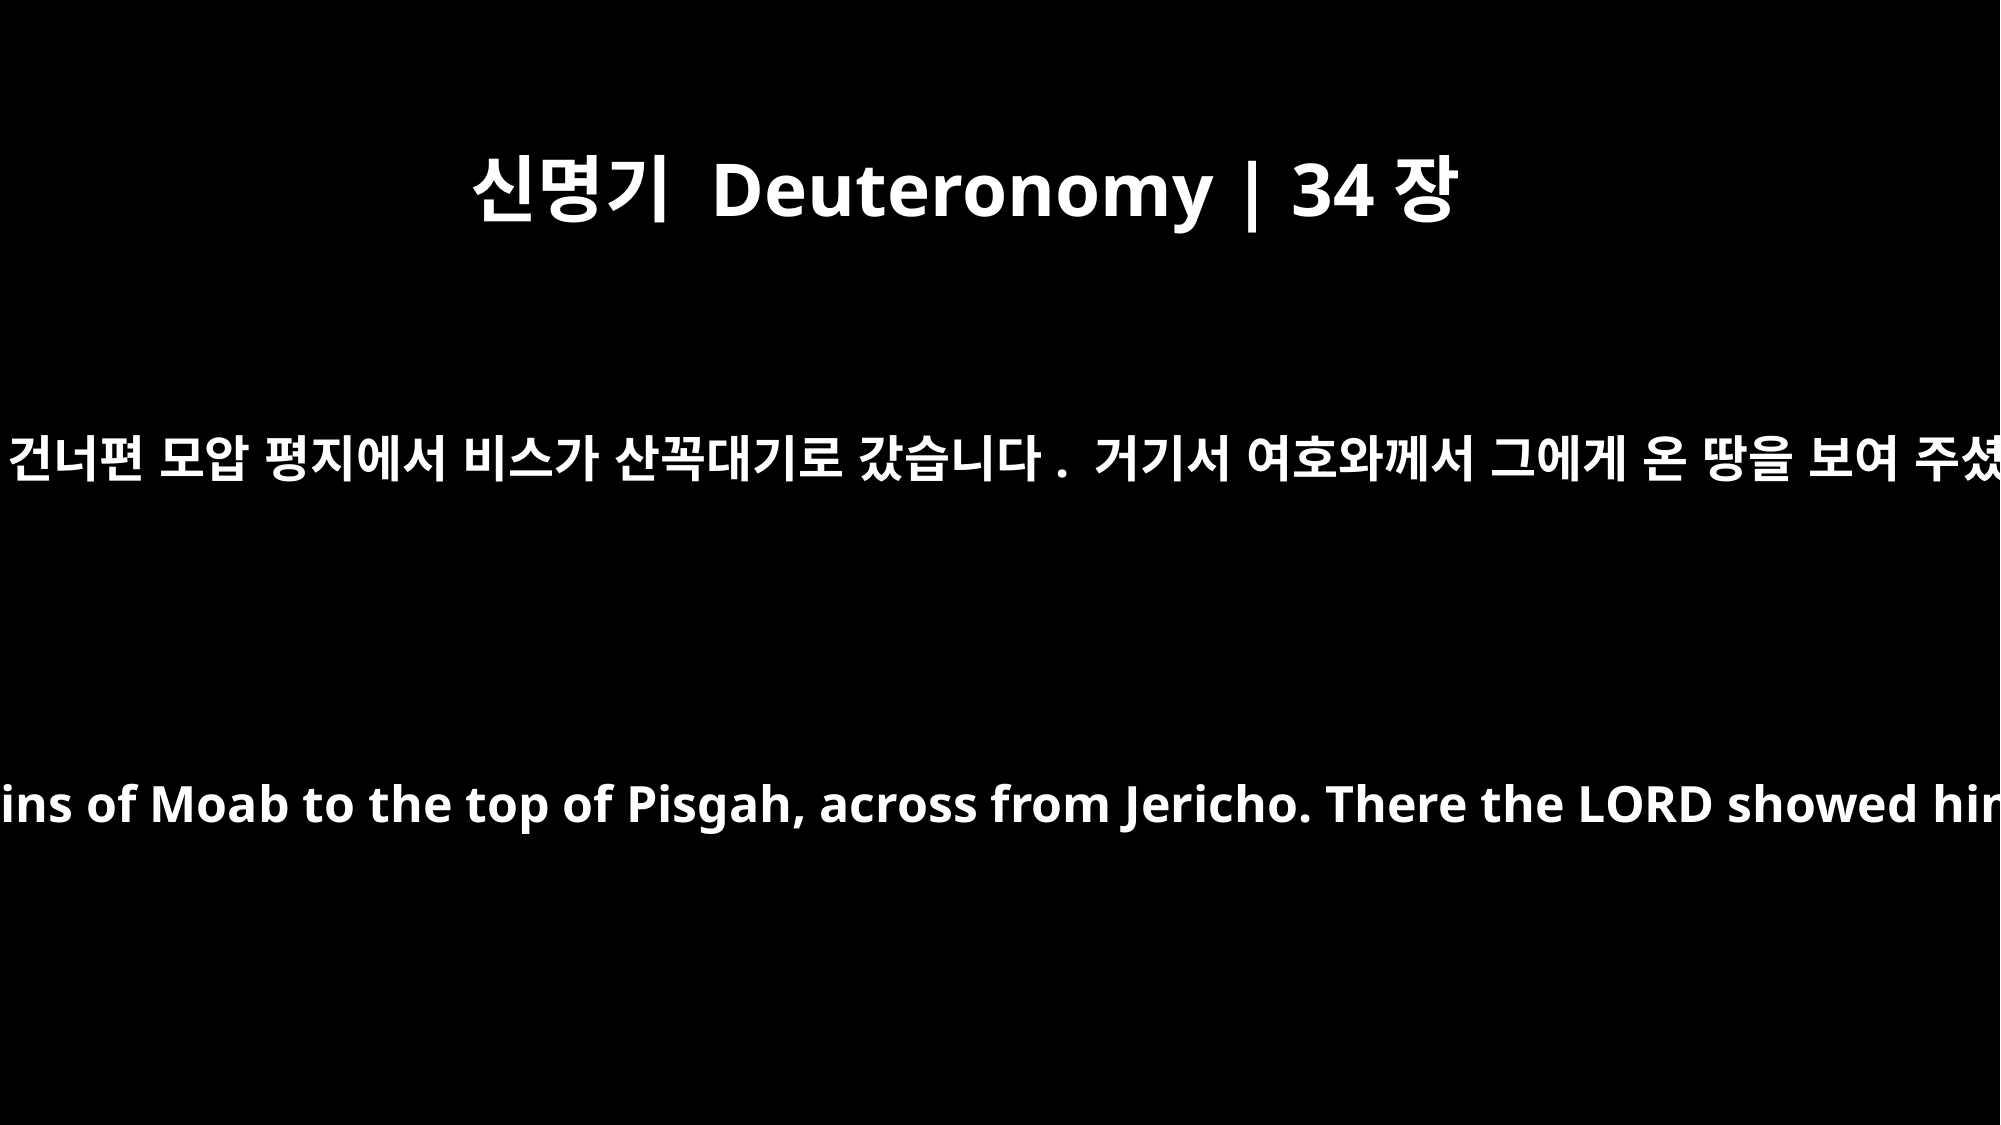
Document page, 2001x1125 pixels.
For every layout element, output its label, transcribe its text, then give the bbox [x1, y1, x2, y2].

text_box ﻿1 모세는 느보 산에 올라가 여리고 건너편 모압 평지에서 비스가 산꼭대기로 갔습니다. 거기서 여호와께서 그에게 온 땅을 보여 주셨습니다. 길르앗에서 단까지 [0, 359, 2000, 495]
text_box Then Moses climbed Mount Nebo from the plains of Moab to the top of Pisgah, across from Jericho. There the LORD showed him the whole land -- from Gilead to Dan, [0, 764, 2000, 840]
text_box 신명기 Deuteronomy | 34장 [456, 136, 1476, 239]
